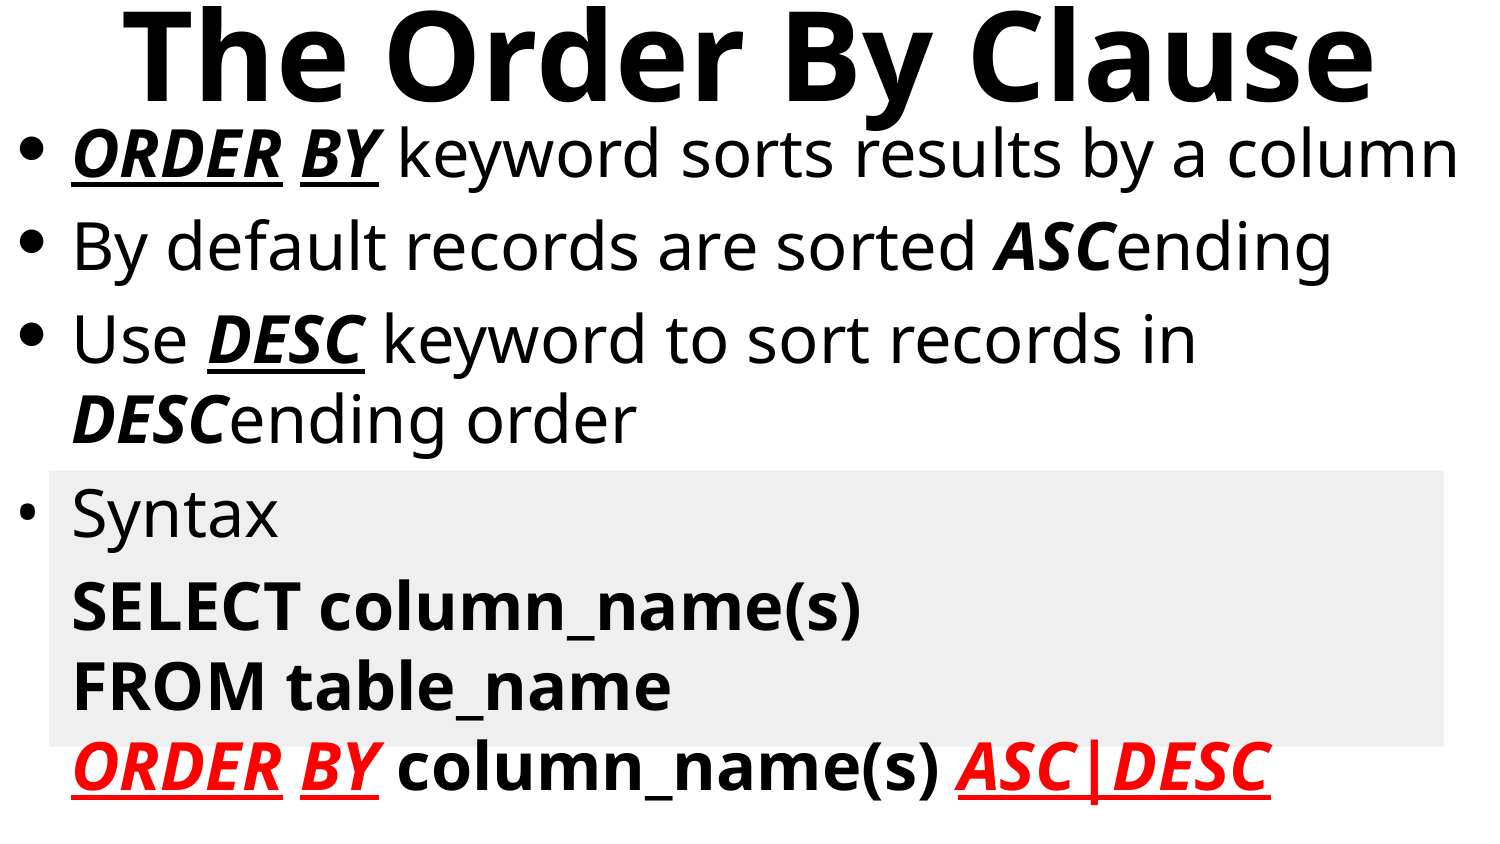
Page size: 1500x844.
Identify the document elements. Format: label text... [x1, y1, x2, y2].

list ORDER BY keyword sorts results by a column By default records are sorted ASCending Use DESC keyword to sort records in DESCending order Syntax SELECT column_name(s) FROM table_name ORDER BY column_name(s) ASC|DESC [0, 103, 1500, 844]
title The Order By Clause [0, 0, 1500, 103]
